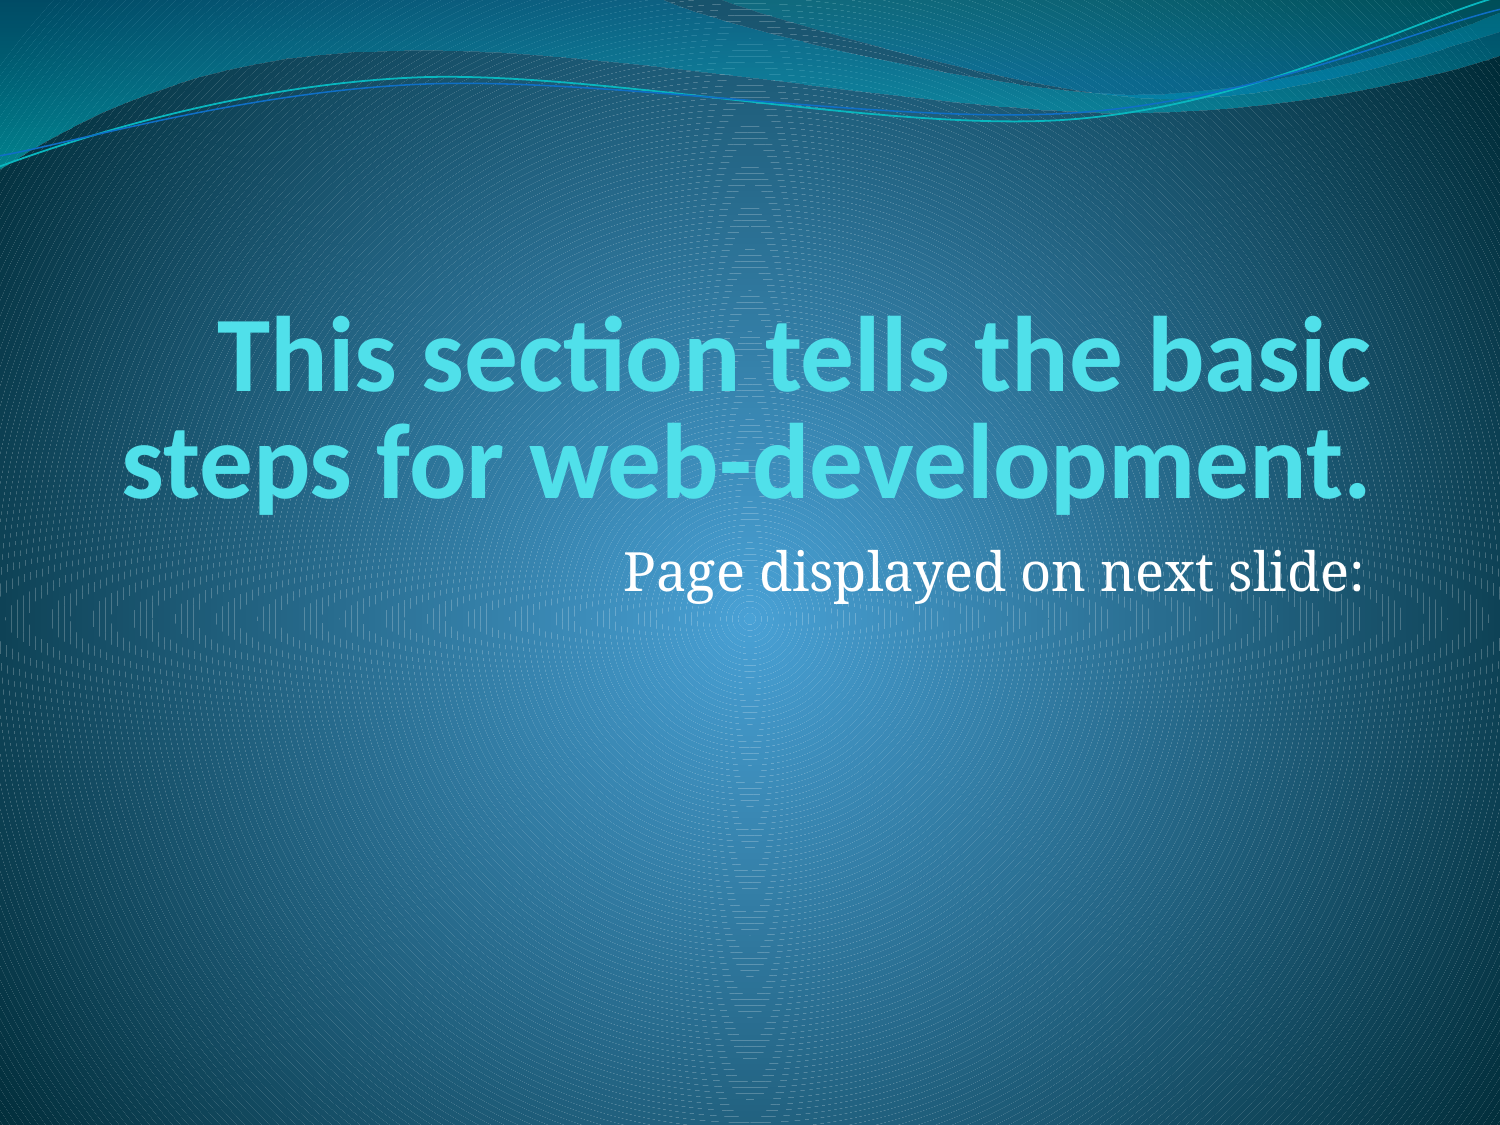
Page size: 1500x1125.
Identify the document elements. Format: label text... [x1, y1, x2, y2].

subtitle Page displayed on next slide: [87, 529, 1376, 818]
title This section tells the basic steps for web-development. [87, 224, 1376, 525]
